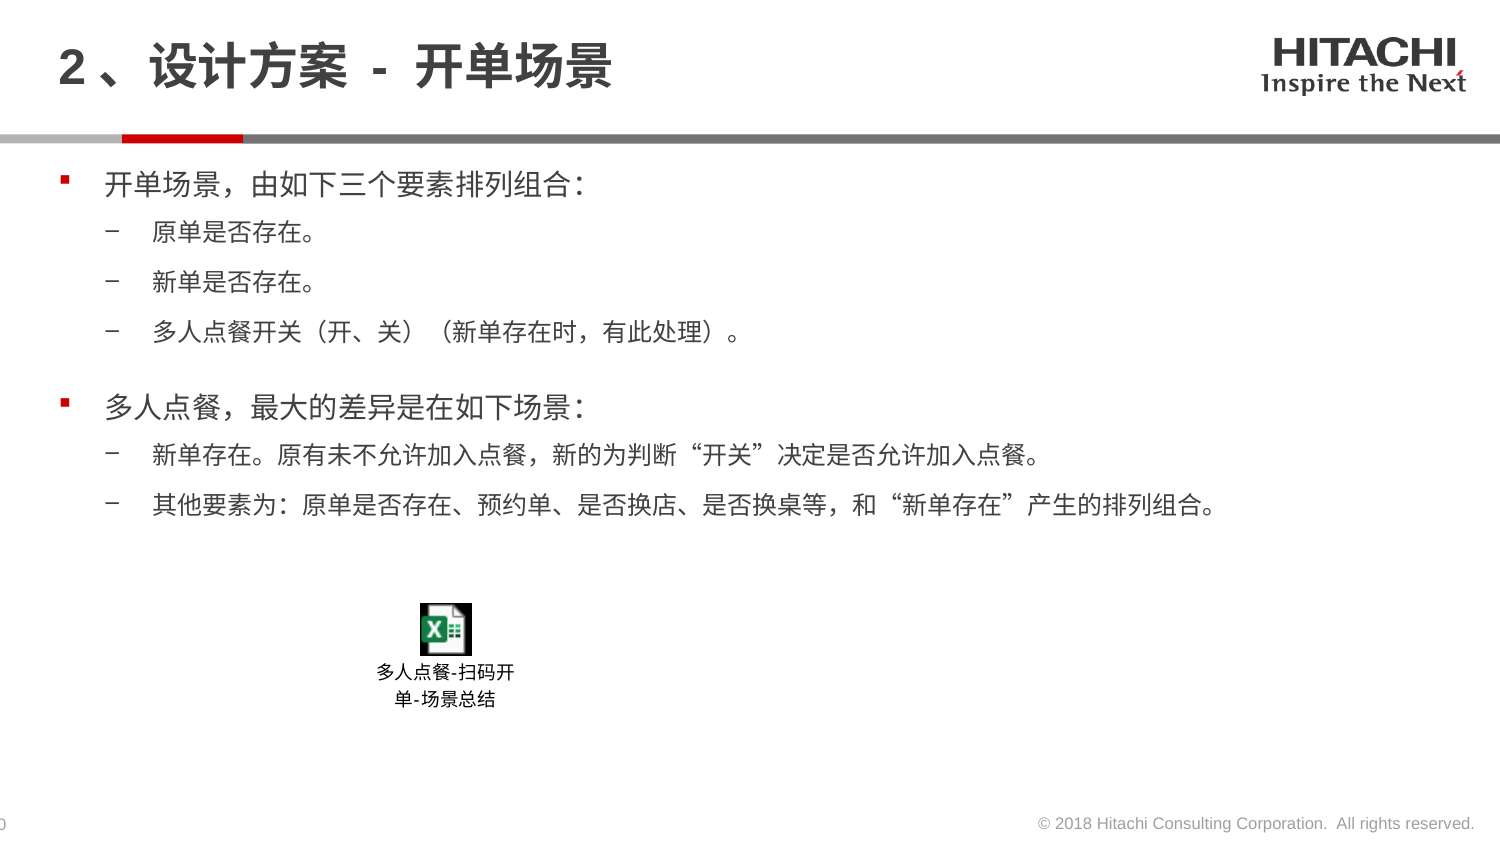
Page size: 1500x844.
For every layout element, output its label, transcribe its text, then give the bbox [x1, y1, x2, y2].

title 2、设计方案 - 开单场景 [43, 8, 1200, 129]
list 开单场景，由如下三个要素排列组合： 原单是否存在。 新单是否存在。 多人点餐开关（开、关）（新单存在时，有此处理）。 多人点餐，最大的差异是在如下场景： 新单存在。原有未不允许加入点餐，新的为判断“开关”决定是否允许加入点餐。 其他要素为：原单是否存在、预约单、是否换店、是否换桌等，和“新单存在”产生的排列组合。 [43, 158, 1452, 537]
picture [1261, 37, 1466, 96]
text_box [369, 603, 521, 740]
